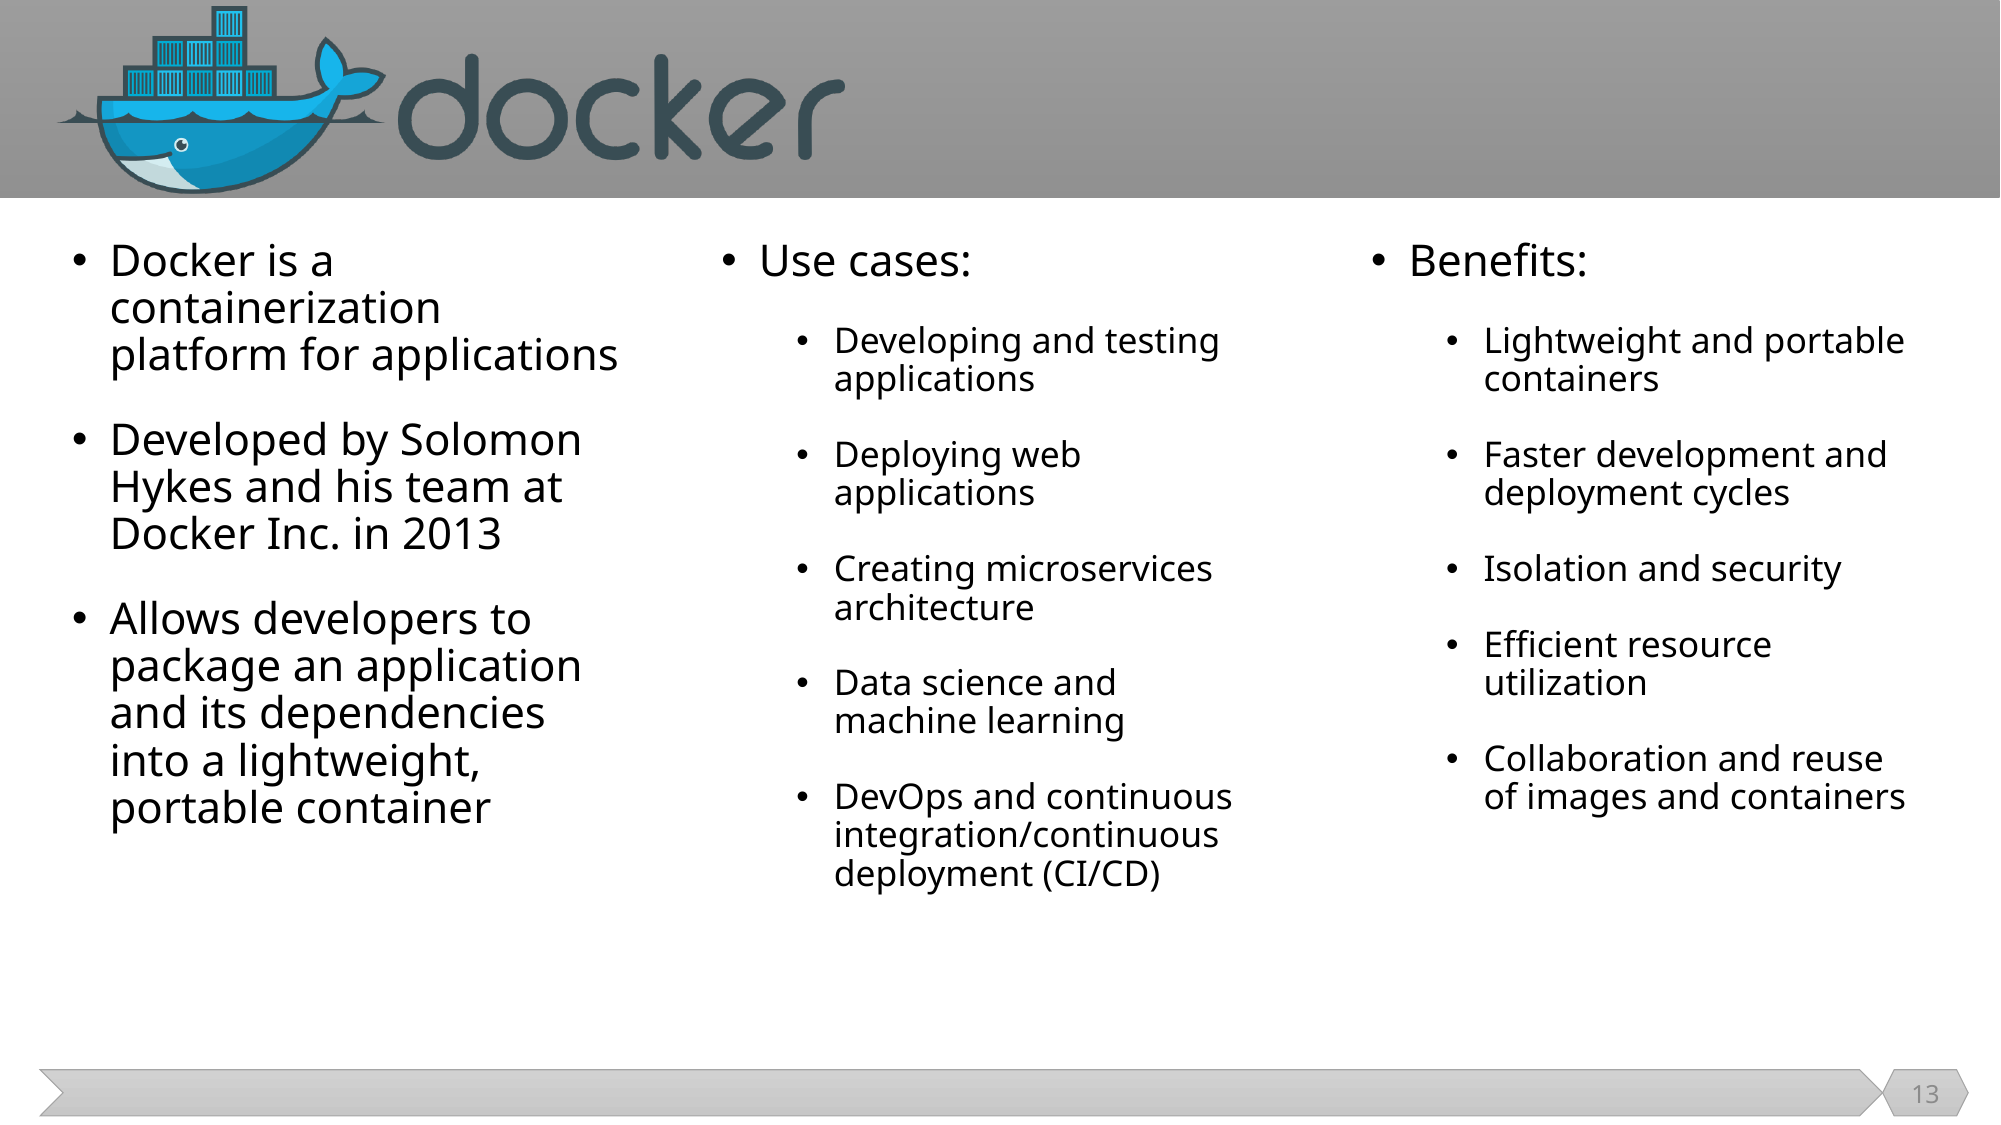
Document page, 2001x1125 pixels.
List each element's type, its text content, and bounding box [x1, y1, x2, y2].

picture [56, 6, 845, 194]
list Docker is a containerization platform for applications Developed by Solomon Hykes and his team at Docker Inc. in 2013 Allows developers to package an application and its dependencies into a lightweight, portable container [56, 230, 636, 1010]
text_box Benefits: Lightweight and portable containers Faster development and deployment cycles Isolation and security Efficient resource utilization Collaboration and reuse of images and containers [1355, 230, 1935, 1010]
text_box Use cases: Developing and testing applications Deploying web applications Creating microservices architecture Data science and machine learning DevOps and continuous integration/continuous deployment (CI/CD) [706, 230, 1285, 1010]
slide_number 13 [1882, 1065, 1969, 1125]
